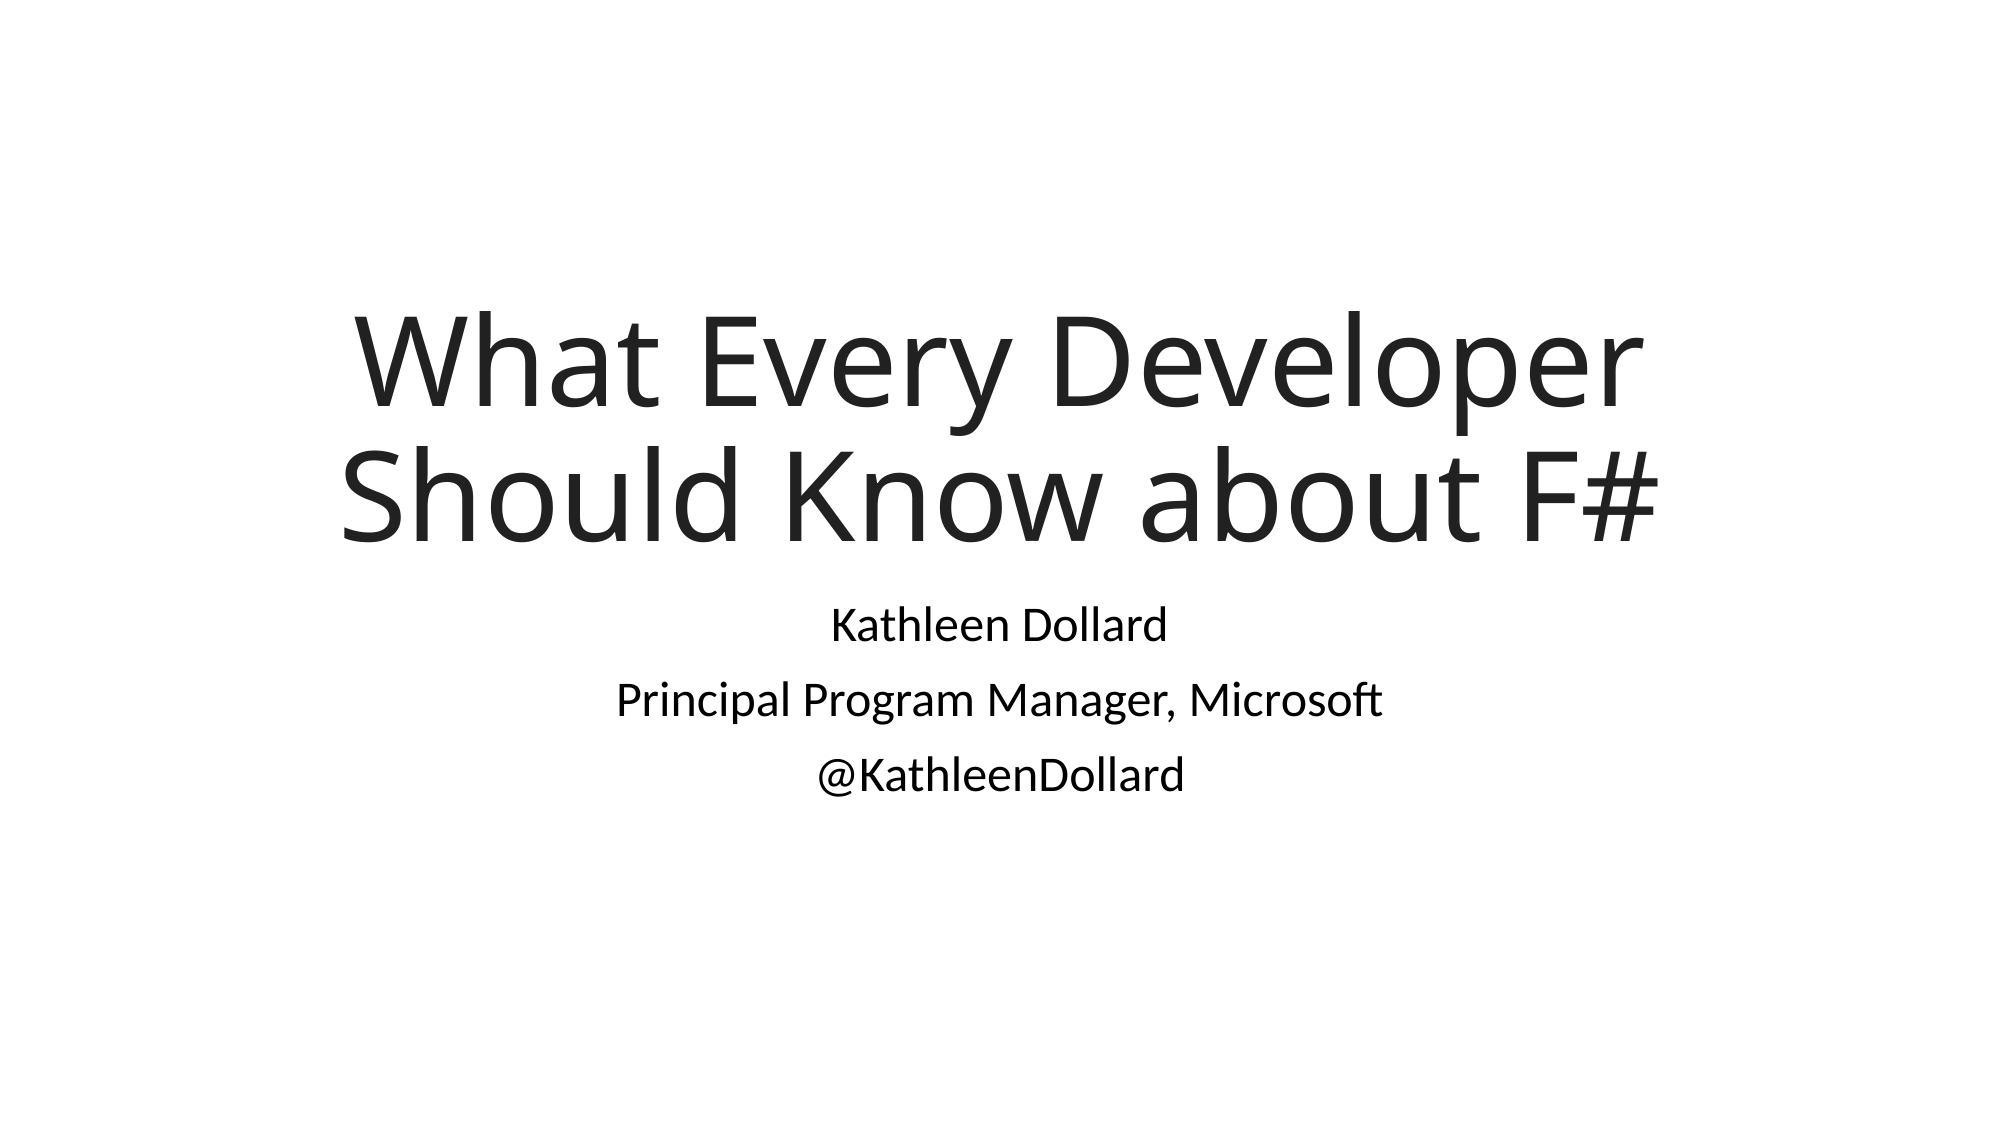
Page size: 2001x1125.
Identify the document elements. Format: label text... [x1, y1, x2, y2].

subtitle Kathleen Dollard Principal Program Manager, Microsoft @KathleenDollard [249, 590, 1750, 863]
title What Every Developer Should Know about F# [249, 184, 1750, 576]
